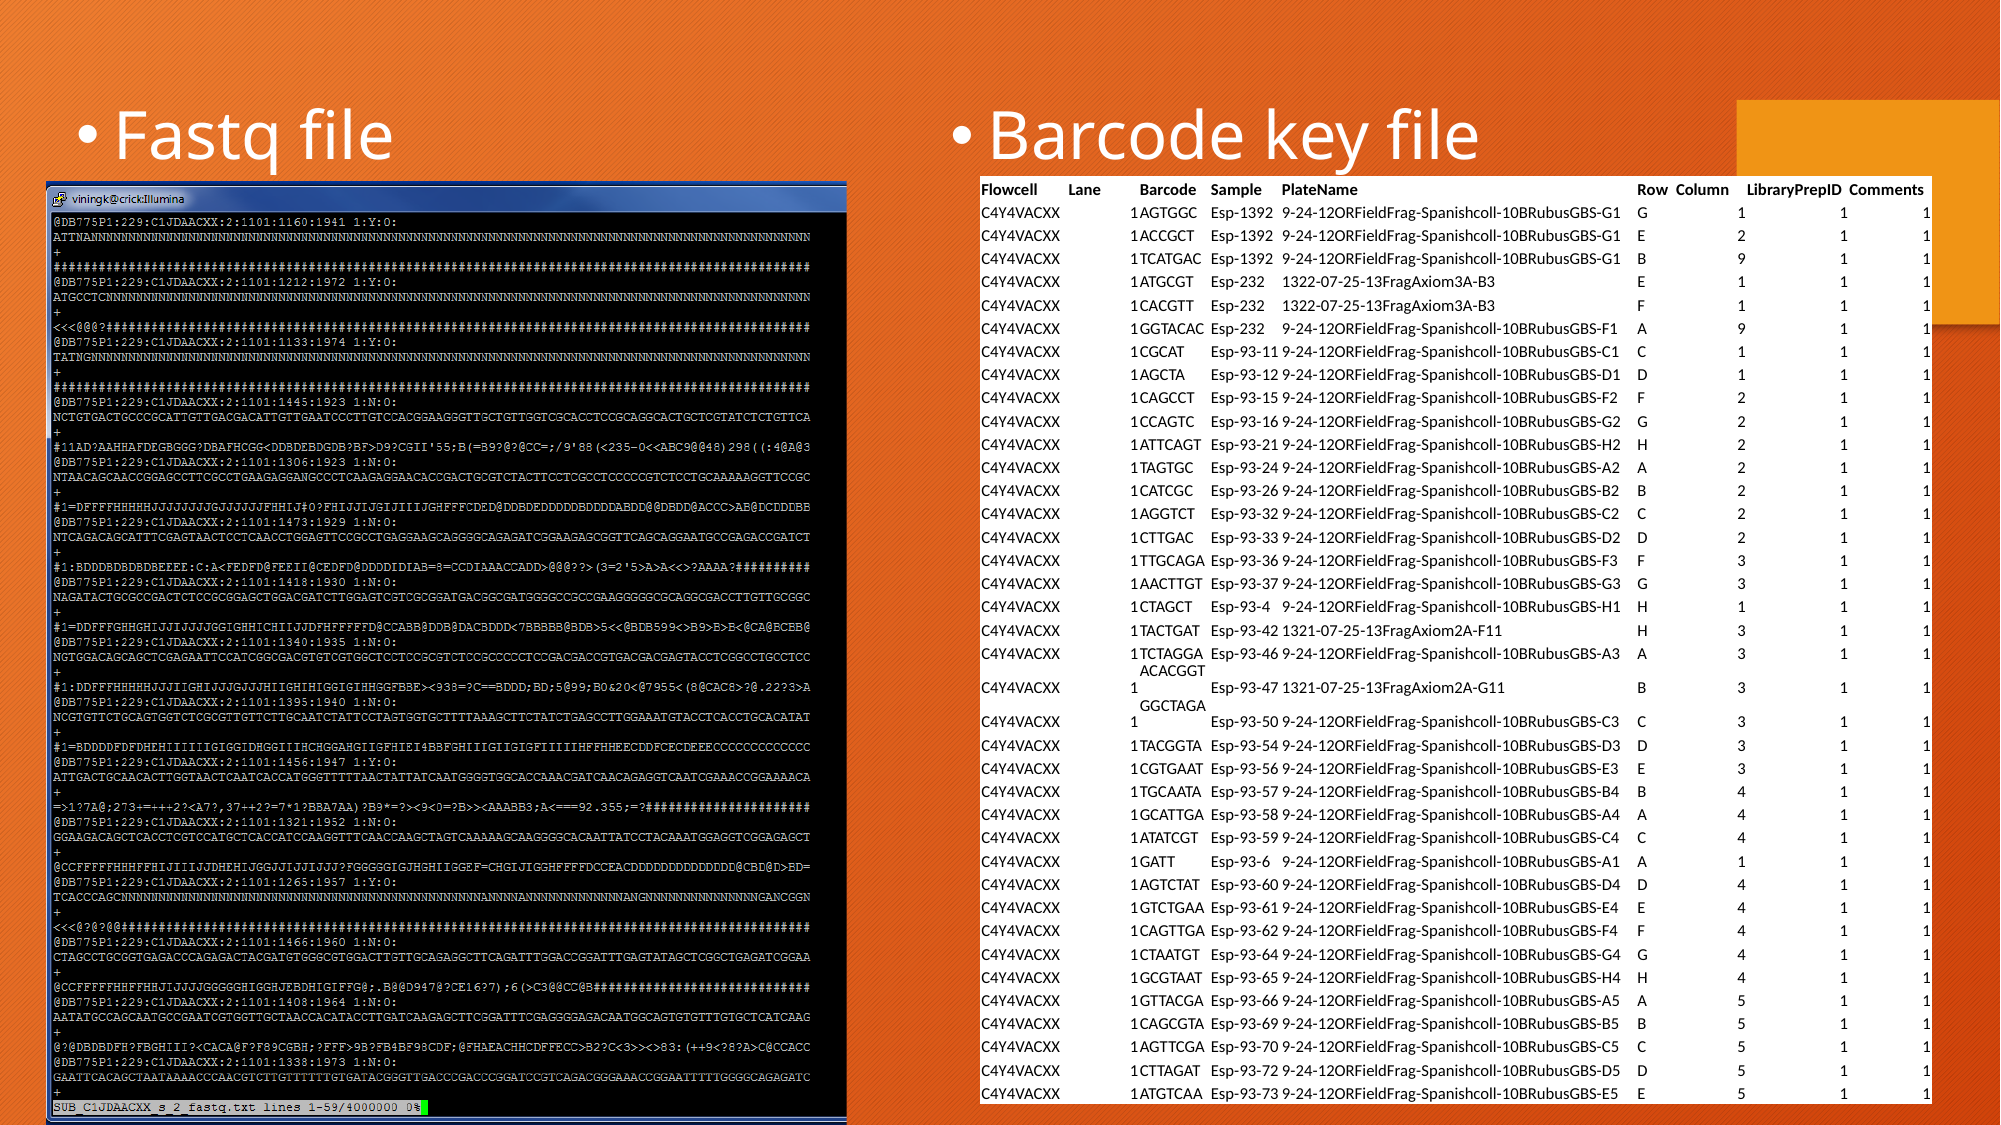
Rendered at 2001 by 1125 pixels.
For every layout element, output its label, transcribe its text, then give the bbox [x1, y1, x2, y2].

table_cell 9-24-12ORFieldFrag-Spanishcoll-10BRubusGBS-G1 [1281, 199, 1637, 223]
table_cell 9-24-12ORFieldFrag-Spanishcoll-10BRubusGBS-D4 [1281, 871, 1637, 895]
table_cell Esp-93-42 [1210, 617, 1281, 640]
picture [1932, 325, 2000, 347]
table_cell 1 [1068, 825, 1139, 848]
table_cell TCTAGGA [1139, 640, 1210, 664]
table_cell GTCTGAA [1139, 895, 1210, 918]
table_cell A [1637, 988, 1675, 1011]
table_cell 2 [1675, 408, 1746, 432]
table_cell 1 [1849, 848, 1932, 871]
table_cell 3 [1675, 617, 1746, 640]
table_cell TACTGAT [1139, 617, 1210, 640]
table_cell C4Y4VACXX [980, 941, 1068, 964]
table_cell 1 [1746, 1011, 1849, 1034]
table_cell Esp-93-73 [1210, 1080, 1281, 1104]
table_cell 1321-07-25-13FragAxiom2A-G11 [1281, 664, 1637, 698]
table_cell C4Y4VACXX [980, 732, 1068, 755]
table_cell C4Y4VACXX [980, 1057, 1068, 1080]
table_cell C4Y4VACXX [980, 455, 1068, 478]
table_cell 1 [1746, 848, 1849, 871]
table_cell 1 [1746, 732, 1849, 755]
table_cell C4Y4VACXX [980, 755, 1068, 779]
table_cell 9-24-12ORFieldFrag-Spanishcoll-10BRubusGBS-G2 [1281, 408, 1637, 432]
table_cell 1 [1849, 698, 1932, 732]
table_cell E [1637, 895, 1675, 918]
table_cell A [1637, 640, 1675, 664]
table_header Barcode [1139, 176, 1210, 199]
table_cell 1 [1068, 755, 1139, 779]
table_cell AGTGGC [1139, 199, 1210, 223]
table_cell 5 [1675, 1011, 1746, 1034]
table_cell 3 [1675, 732, 1746, 755]
table_cell 5 [1675, 1080, 1746, 1104]
table_cell GATT [1139, 848, 1210, 871]
table_cell GGCTAGA [1139, 698, 1210, 732]
table_cell Esp-93-12 [1210, 362, 1281, 385]
table_cell B [1637, 664, 1675, 698]
table_cell 1 [1068, 779, 1139, 802]
table_cell Esp-93-33 [1210, 524, 1281, 548]
table_cell CAGTTGA [1139, 918, 1210, 941]
table_cell 9-24-12ORFieldFrag-Spanishcoll-10BRubusGBS-A5 [1281, 988, 1637, 1011]
table_cell 9-24-12ORFieldFrag-Spanishcoll-10BRubusGBS-A4 [1281, 802, 1637, 825]
table_cell 2 [1675, 478, 1746, 501]
table_cell CTTGAC [1139, 524, 1210, 548]
table_cell C4Y4VACXX [980, 1034, 1068, 1057]
table_cell 9-24-12ORFieldFrag-Spanishcoll-10BRubusGBS-B4 [1281, 779, 1637, 802]
table_cell 1 [1068, 802, 1139, 825]
table_cell C4Y4VACXX [980, 698, 1068, 732]
table_cell 1 [1675, 292, 1746, 315]
table_cell AGGTCT [1139, 501, 1210, 524]
table_cell 1 [1746, 223, 1849, 246]
table_cell 9-24-12ORFieldFrag-Spanishcoll-10BRubusGBS-E3 [1281, 755, 1637, 779]
table_cell Esp-93-64 [1210, 941, 1281, 964]
table_cell 1 [1068, 988, 1139, 1011]
table_cell C4Y4VACXX [980, 408, 1068, 432]
table_cell 1 [1068, 571, 1139, 594]
table_cell 1 [1849, 315, 1932, 339]
table_cell 1 [1849, 524, 1932, 548]
table_cell CCAGTC [1139, 408, 1210, 432]
table_cell C4Y4VACXX [980, 246, 1068, 269]
table_header Row [1637, 176, 1675, 199]
table_cell C4Y4VACXX [980, 199, 1068, 223]
table_cell 9-24-12ORFieldFrag-Spanishcoll-10BRubusGBS-C2 [1281, 501, 1637, 524]
table_cell 1 [1068, 617, 1139, 640]
table_cell B [1637, 779, 1675, 802]
table_cell 1 [1746, 988, 1849, 1011]
table_cell 1 [1746, 594, 1849, 617]
table_cell C4Y4VACXX [980, 315, 1068, 339]
table_cell 1 [1068, 1034, 1139, 1057]
table_cell 1 [1849, 571, 1932, 594]
table_cell 9-24-12ORFieldFrag-Spanishcoll-10BRubusGBS-D5 [1281, 1057, 1637, 1080]
table_cell 1 [1849, 825, 1932, 848]
table_cell 3 [1675, 640, 1746, 664]
table_cell 1 [1849, 964, 1932, 988]
table_cell Esp-232 [1210, 269, 1281, 292]
table_cell 1 [1068, 524, 1139, 548]
table_cell 9 [1675, 315, 1746, 339]
table_cell 1 [1068, 385, 1139, 408]
table_cell 1 [1068, 1080, 1139, 1104]
table_cell Esp-93-65 [1210, 964, 1281, 988]
table_cell E [1637, 755, 1675, 779]
table_cell 5 [1675, 1057, 1746, 1080]
table_cell C4Y4VACXX [980, 848, 1068, 871]
table_cell C4Y4VACXX [980, 385, 1068, 408]
table_cell GCATTGA [1139, 802, 1210, 825]
table_cell 1 [1849, 339, 1932, 362]
table_cell 1 [1675, 848, 1746, 871]
table_cell Esp-93-37 [1210, 571, 1281, 594]
table_cell 1 [1746, 895, 1849, 918]
table_cell 1 [1068, 594, 1139, 617]
table_cell 1 [1068, 1057, 1139, 1080]
table_cell GTTACGA [1139, 988, 1210, 1011]
table_cell 4 [1675, 825, 1746, 848]
table_cell C4Y4VACXX [980, 964, 1068, 988]
table_cell AGCTA [1139, 362, 1210, 385]
table_cell 1 [1746, 362, 1849, 385]
table_cell Esp-1392 [1210, 223, 1281, 246]
table_cell 1 [1746, 501, 1849, 524]
table_cell 5 [1675, 1034, 1746, 1057]
table_cell CGTGAAT [1139, 755, 1210, 779]
table_cell G [1637, 571, 1675, 594]
table_cell ACCGCT [1139, 223, 1210, 246]
table_cell 1 [1746, 871, 1849, 895]
table_cell C [1637, 698, 1675, 732]
table_cell 1 [1746, 802, 1849, 825]
table_cell 1 [1746, 315, 1849, 339]
table_cell 9-24-12ORFieldFrag-Spanishcoll-10BRubusGBS-B5 [1281, 1011, 1637, 1034]
table_cell Esp-93-32 [1210, 501, 1281, 524]
table_cell 3 [1675, 548, 1746, 571]
table_cell 9-24-12ORFieldFrag-Spanishcoll-10BRubusGBS-F1 [1281, 315, 1637, 339]
table_cell 1 [1746, 548, 1849, 571]
table_cell 9-24-12ORFieldFrag-Spanishcoll-10BRubusGBS-D1 [1281, 362, 1637, 385]
table_cell Esp-93-4 [1210, 594, 1281, 617]
table_cell C [1637, 825, 1675, 848]
table_cell A [1637, 455, 1675, 478]
table_cell 1 [1068, 269, 1139, 292]
table_cell 4 [1675, 871, 1746, 895]
table_header Lane [1068, 176, 1139, 199]
table_cell C [1637, 1034, 1675, 1057]
table_cell 1 [1849, 779, 1932, 802]
table_cell 1 [1746, 825, 1849, 848]
table_cell Esp-93-58 [1210, 802, 1281, 825]
table_cell C4Y4VACXX [980, 362, 1068, 385]
table_cell 1 [1068, 941, 1139, 964]
table_cell 9 [1675, 246, 1746, 269]
table_cell 2 [1675, 501, 1746, 524]
table_cell 4 [1675, 895, 1746, 918]
table_cell TAGTGC [1139, 455, 1210, 478]
table_cell Esp-93-11 [1210, 339, 1281, 362]
table_cell A [1637, 802, 1675, 825]
table_cell GCGTAAT [1139, 964, 1210, 988]
table_cell 1 [1068, 501, 1139, 524]
table_cell Esp-93-56 [1210, 755, 1281, 779]
table_cell 1 [1675, 199, 1746, 223]
table_cell 5 [1675, 988, 1746, 1011]
table_cell 2 [1675, 223, 1746, 246]
table_cell C4Y4VACXX [980, 478, 1068, 501]
table_cell 1 [1746, 339, 1849, 362]
table_cell 1 [1675, 594, 1746, 617]
table_cell Esp-1392 [1210, 199, 1281, 223]
table_cell C4Y4VACXX [980, 339, 1068, 362]
table_cell 1 [1068, 246, 1139, 269]
table_cell 1 [1068, 698, 1139, 732]
table_cell CTTAGAT [1139, 1057, 1210, 1080]
table_cell ATTCAGT [1139, 432, 1210, 455]
table_cell 1 [1068, 732, 1139, 755]
table_cell 1 [1849, 223, 1932, 246]
table_cell 1 [1068, 640, 1139, 664]
table_cell Esp-232 [1210, 315, 1281, 339]
table_cell 1 [1849, 432, 1932, 455]
table_cell C4Y4VACXX [980, 1011, 1068, 1034]
table_cell 1 [1068, 455, 1139, 478]
table_cell 1 [1849, 755, 1932, 779]
table_cell 9-24-12ORFieldFrag-Spanishcoll-10BRubusGBS-C1 [1281, 339, 1637, 362]
table_cell G [1637, 941, 1675, 964]
table_cell D [1637, 524, 1675, 548]
table_cell F [1637, 918, 1675, 941]
table_cell 1 [1849, 362, 1932, 385]
table_cell AGTTCGA [1139, 1034, 1210, 1057]
table_cell 9-24-12ORFieldFrag-Spanishcoll-10BRubusGBS-G1 [1281, 246, 1637, 269]
table_cell 1 [1068, 362, 1139, 385]
table_cell Esp-93-70 [1210, 1034, 1281, 1057]
table_cell C4Y4VACXX [980, 825, 1068, 848]
table_cell 2 [1675, 524, 1746, 548]
table_cell 1 [1849, 1011, 1932, 1034]
table_cell AACTTGT [1139, 571, 1210, 594]
table_cell TGCAATA [1139, 779, 1210, 802]
table_cell A [1637, 848, 1675, 871]
table_cell 1 [1849, 895, 1932, 918]
table_cell C4Y4VACXX [980, 988, 1068, 1011]
table_cell 1 [1746, 269, 1849, 292]
table_cell E [1637, 223, 1675, 246]
table_cell 3 [1675, 571, 1746, 594]
table_cell C4Y4VACXX [980, 501, 1068, 524]
table_cell D [1637, 1057, 1675, 1080]
table_cell 2 [1675, 432, 1746, 455]
table_cell 9-24-12ORFieldFrag-Spanishcoll-10BRubusGBS-F4 [1281, 918, 1637, 941]
table_cell 1 [1068, 199, 1139, 223]
table_header Comments [1849, 176, 1932, 199]
table_cell 1 [1746, 964, 1849, 988]
table_cell 9-24-12ORFieldFrag-Spanishcoll-10BRubusGBS-D3 [1281, 732, 1637, 755]
table_cell 1 [1849, 478, 1932, 501]
table_cell C [1637, 501, 1675, 524]
table_cell CACGTT [1139, 292, 1210, 315]
table_cell H [1637, 432, 1675, 455]
table_cell 1 [1746, 408, 1849, 432]
table_cell 1 [1746, 199, 1849, 223]
table_cell 1 [1849, 548, 1932, 571]
table_cell 1 [1068, 964, 1139, 988]
table_cell 1 [1849, 455, 1932, 478]
table_cell 1 [1746, 246, 1849, 269]
table_cell AGTCTAT [1139, 871, 1210, 895]
table_cell Esp-93-69 [1210, 1011, 1281, 1034]
table_cell C4Y4VACXX [980, 548, 1068, 571]
table_cell Esp-1392 [1210, 246, 1281, 269]
table_cell 1 [1746, 292, 1849, 315]
table_cell C4Y4VACXX [980, 918, 1068, 941]
table_cell 1322-07-25-13FragAxiom3A-B3 [1281, 269, 1637, 292]
table_cell 1 [1849, 941, 1932, 964]
table_cell C4Y4VACXX [980, 594, 1068, 617]
table_cell 1 [1746, 1057, 1849, 1080]
table_cell Esp-232 [1210, 292, 1281, 315]
table_cell Esp-93-59 [1210, 825, 1281, 848]
table_cell 9-24-12ORFieldFrag-Spanishcoll-10BRubusGBS-H1 [1281, 594, 1637, 617]
table_cell E [1637, 269, 1675, 292]
table_cell 9-24-12ORFieldFrag-Spanishcoll-10BRubusGBS-A1 [1281, 848, 1637, 871]
table_cell 1 [1849, 1034, 1932, 1057]
table_cell 1 [1068, 478, 1139, 501]
table_cell 1 [1849, 664, 1932, 698]
table_cell ATATCGT [1139, 825, 1210, 848]
table_cell C4Y4VACXX [980, 779, 1068, 802]
table_cell 1 [1746, 432, 1849, 455]
table_cell 3 [1675, 698, 1746, 732]
table_cell CTAATGT [1139, 941, 1210, 964]
table_cell 1 [1849, 501, 1932, 524]
table_cell G [1637, 408, 1675, 432]
table_cell C4Y4VACXX [980, 664, 1068, 698]
table_cell C4Y4VACXX [980, 524, 1068, 548]
table_cell 9-24-12ORFieldFrag-Spanishcoll-10BRubusGBS-F2 [1281, 385, 1637, 408]
table_cell 4 [1675, 779, 1746, 802]
table_cell Esp-93-36 [1210, 548, 1281, 571]
table_cell H [1637, 594, 1675, 617]
table_cell D [1637, 732, 1675, 755]
table_cell ATGCGT [1139, 269, 1210, 292]
table_cell GGTACAC [1139, 315, 1210, 339]
table_cell 9-24-12ORFieldFrag-Spanishcoll-10BRubusGBS-H4 [1281, 964, 1637, 988]
table_cell Esp-93-15 [1210, 385, 1281, 408]
table_cell 1 [1849, 617, 1932, 640]
table_header Column [1675, 176, 1746, 199]
table_cell 1 [1849, 199, 1932, 223]
table_cell 2 [1675, 455, 1746, 478]
table_cell Esp-93-60 [1210, 871, 1281, 895]
table_cell CGCAT [1139, 339, 1210, 362]
table_cell C4Y4VACXX [980, 617, 1068, 640]
table_cell C4Y4VACXX [980, 292, 1068, 315]
table_cell 1 [1068, 895, 1139, 918]
table_cell ATGTCAA [1139, 1080, 1210, 1104]
table_cell 1 [1746, 455, 1849, 478]
table_cell 1 [1849, 269, 1932, 292]
table_cell 9-24-12ORFieldFrag-Spanishcoll-10BRubusGBS-A3 [1281, 640, 1637, 664]
table_cell B [1637, 478, 1675, 501]
table_cell 9-24-12ORFieldFrag-Spanishcoll-10BRubusGBS-C5 [1281, 1034, 1637, 1057]
table_cell 1 [1746, 918, 1849, 941]
table_cell F [1637, 548, 1675, 571]
table_cell Esp-93-54 [1210, 732, 1281, 755]
table_cell 1 [1068, 848, 1139, 871]
table_cell 1 [1849, 988, 1932, 1011]
table_cell F [1637, 385, 1675, 408]
table_cell Esp-93-26 [1210, 478, 1281, 501]
table_cell 9-24-12ORFieldFrag-Spanishcoll-10BRubusGBS-E5 [1281, 1080, 1637, 1104]
table_cell C4Y4VACXX [980, 871, 1068, 895]
list Fastq file [61, 94, 832, 180]
table_cell Esp-93-47 [1210, 664, 1281, 698]
table_cell 1322-07-25-13FragAxiom3A-B3 [1281, 292, 1637, 315]
table_cell 1 [1849, 292, 1932, 315]
list Barcode key file [935, 94, 1670, 208]
table_cell Esp-93-72 [1210, 1057, 1281, 1080]
table_cell F [1637, 292, 1675, 315]
table_cell 1 [1849, 594, 1932, 617]
table_cell C [1637, 339, 1675, 362]
table_cell A [1637, 315, 1675, 339]
table_cell 1 [1675, 269, 1746, 292]
table_cell Esp-93-57 [1210, 779, 1281, 802]
table_cell 1 [1068, 223, 1139, 246]
table_cell 1 [1068, 918, 1139, 941]
table_cell Esp-93-66 [1210, 988, 1281, 1011]
table_cell 1 [1746, 941, 1849, 964]
table_cell 1 [1746, 1034, 1849, 1057]
table_cell Esp-93-61 [1210, 895, 1281, 918]
table_cell TACGGTA [1139, 732, 1210, 755]
table_cell G [1637, 199, 1675, 223]
table_cell 9-24-12ORFieldFrag-Spanishcoll-10BRubusGBS-B2 [1281, 478, 1637, 501]
table_cell 1 [1849, 802, 1932, 825]
table_cell 9-24-12ORFieldFrag-Spanishcoll-10BRubusGBS-G4 [1281, 941, 1637, 964]
table_cell 1 [1068, 408, 1139, 432]
table_cell Esp-93-6 [1210, 848, 1281, 871]
table_cell 1 [1068, 548, 1139, 571]
table_cell C4Y4VACXX [980, 432, 1068, 455]
table_cell 9-24-12ORFieldFrag-Spanishcoll-10BRubusGBS-G1 [1281, 223, 1637, 246]
table_cell 1 [1849, 871, 1932, 895]
table_header PlateName [1281, 176, 1637, 199]
table_cell C4Y4VACXX [980, 802, 1068, 825]
table_cell C4Y4VACXX [980, 269, 1068, 292]
table_cell TTGCAGA [1139, 548, 1210, 571]
table_cell E [1637, 1080, 1675, 1104]
table_cell 1 [1849, 640, 1932, 664]
table_cell Esp-93-62 [1210, 918, 1281, 941]
table_cell D [1637, 871, 1675, 895]
table_cell 1 [1746, 779, 1849, 802]
table_cell C4Y4VACXX [980, 640, 1068, 664]
table_cell C4Y4VACXX [980, 1080, 1068, 1104]
table_cell 4 [1675, 941, 1746, 964]
table_cell 1 [1746, 478, 1849, 501]
table_cell 1 [1849, 1080, 1932, 1104]
table_cell Esp-93-16 [1210, 408, 1281, 432]
table_cell 1 [1746, 698, 1849, 732]
table_cell 4 [1675, 802, 1746, 825]
table_cell Esp-93-46 [1210, 640, 1281, 664]
table_cell H [1637, 964, 1675, 988]
table_cell TCATGAC [1139, 246, 1210, 269]
table_cell 1 [1849, 408, 1932, 432]
table_cell 1 [1746, 640, 1849, 664]
table_cell 1 [1746, 664, 1849, 698]
table_cell 1 [1849, 732, 1932, 755]
table_cell CTAGCT [1139, 594, 1210, 617]
table_cell 1 [1746, 1080, 1849, 1104]
table_cell CATCGC [1139, 478, 1210, 501]
table_cell 9-24-12ORFieldFrag-Spanishcoll-10BRubusGBS-G3 [1281, 571, 1637, 594]
table_cell 1 [1675, 339, 1746, 362]
table_cell CAGCGTA [1139, 1011, 1210, 1034]
table_cell B [1637, 1011, 1675, 1034]
table_cell 1 [1068, 339, 1139, 362]
table_cell C4Y4VACXX [980, 571, 1068, 594]
table_cell 4 [1675, 964, 1746, 988]
table_cell 1 [1746, 755, 1849, 779]
table_cell 4 [1675, 918, 1746, 941]
table_cell 1 [1849, 918, 1932, 941]
table_cell 1 [1068, 292, 1139, 315]
table_cell 1 [1849, 1057, 1932, 1080]
table_cell 9-24-12ORFieldFrag-Spanishcoll-10BRubusGBS-D2 [1281, 524, 1637, 548]
table_cell 1 [1068, 664, 1139, 698]
table_cell 9-24-12ORFieldFrag-Spanishcoll-10BRubusGBS-C3 [1281, 698, 1637, 732]
table_cell D [1637, 362, 1675, 385]
table_cell 1 [1849, 246, 1932, 269]
table_cell CAGCCT [1139, 385, 1210, 408]
table_cell 3 [1675, 755, 1746, 779]
table_cell Esp-93-21 [1210, 432, 1281, 455]
table_header Sample [1210, 176, 1281, 199]
table_cell 1 [1746, 385, 1849, 408]
table_cell 1 [1746, 524, 1849, 548]
table_cell Esp-93-50 [1210, 698, 1281, 732]
table_cell H [1637, 617, 1675, 640]
table_cell 2 [1675, 385, 1746, 408]
table_cell 1 [1675, 362, 1746, 385]
table_cell 9-24-12ORFieldFrag-Spanishcoll-10BRubusGBS-H2 [1281, 432, 1637, 455]
picture [45, 180, 847, 1125]
table_cell ACACGGT [1139, 664, 1210, 698]
table_cell 9-24-12ORFieldFrag-Spanishcoll-10BRubusGBS-C4 [1281, 825, 1637, 848]
table_header LibraryPrepID [1746, 176, 1849, 199]
table_cell B [1637, 246, 1675, 269]
table_cell 1 [1849, 385, 1932, 408]
table_cell 1 [1068, 1011, 1139, 1034]
table_cell 9-24-12ORFieldFrag-Spanishcoll-10BRubusGBS-A2 [1281, 455, 1637, 478]
table_cell 9-24-12ORFieldFrag-Spanishcoll-10BRubusGBS-E4 [1281, 895, 1637, 918]
table_cell 1321-07-25-13FragAxiom2A-F11 [1281, 617, 1637, 640]
table_cell Esp-93-24 [1210, 455, 1281, 478]
table_cell 3 [1675, 664, 1746, 698]
table_cell 1 [1068, 432, 1139, 455]
table_cell 1 [1068, 871, 1139, 895]
table_cell 1 [1746, 617, 1849, 640]
table_header Flowcell [980, 176, 1068, 199]
table_cell C4Y4VACXX [980, 895, 1068, 918]
table_cell C4Y4VACXX [980, 223, 1068, 246]
table_cell 1 [1746, 571, 1849, 594]
table_cell 1 [1068, 315, 1139, 339]
table_cell 9-24-12ORFieldFrag-Spanishcoll-10BRubusGBS-F3 [1281, 548, 1637, 571]
